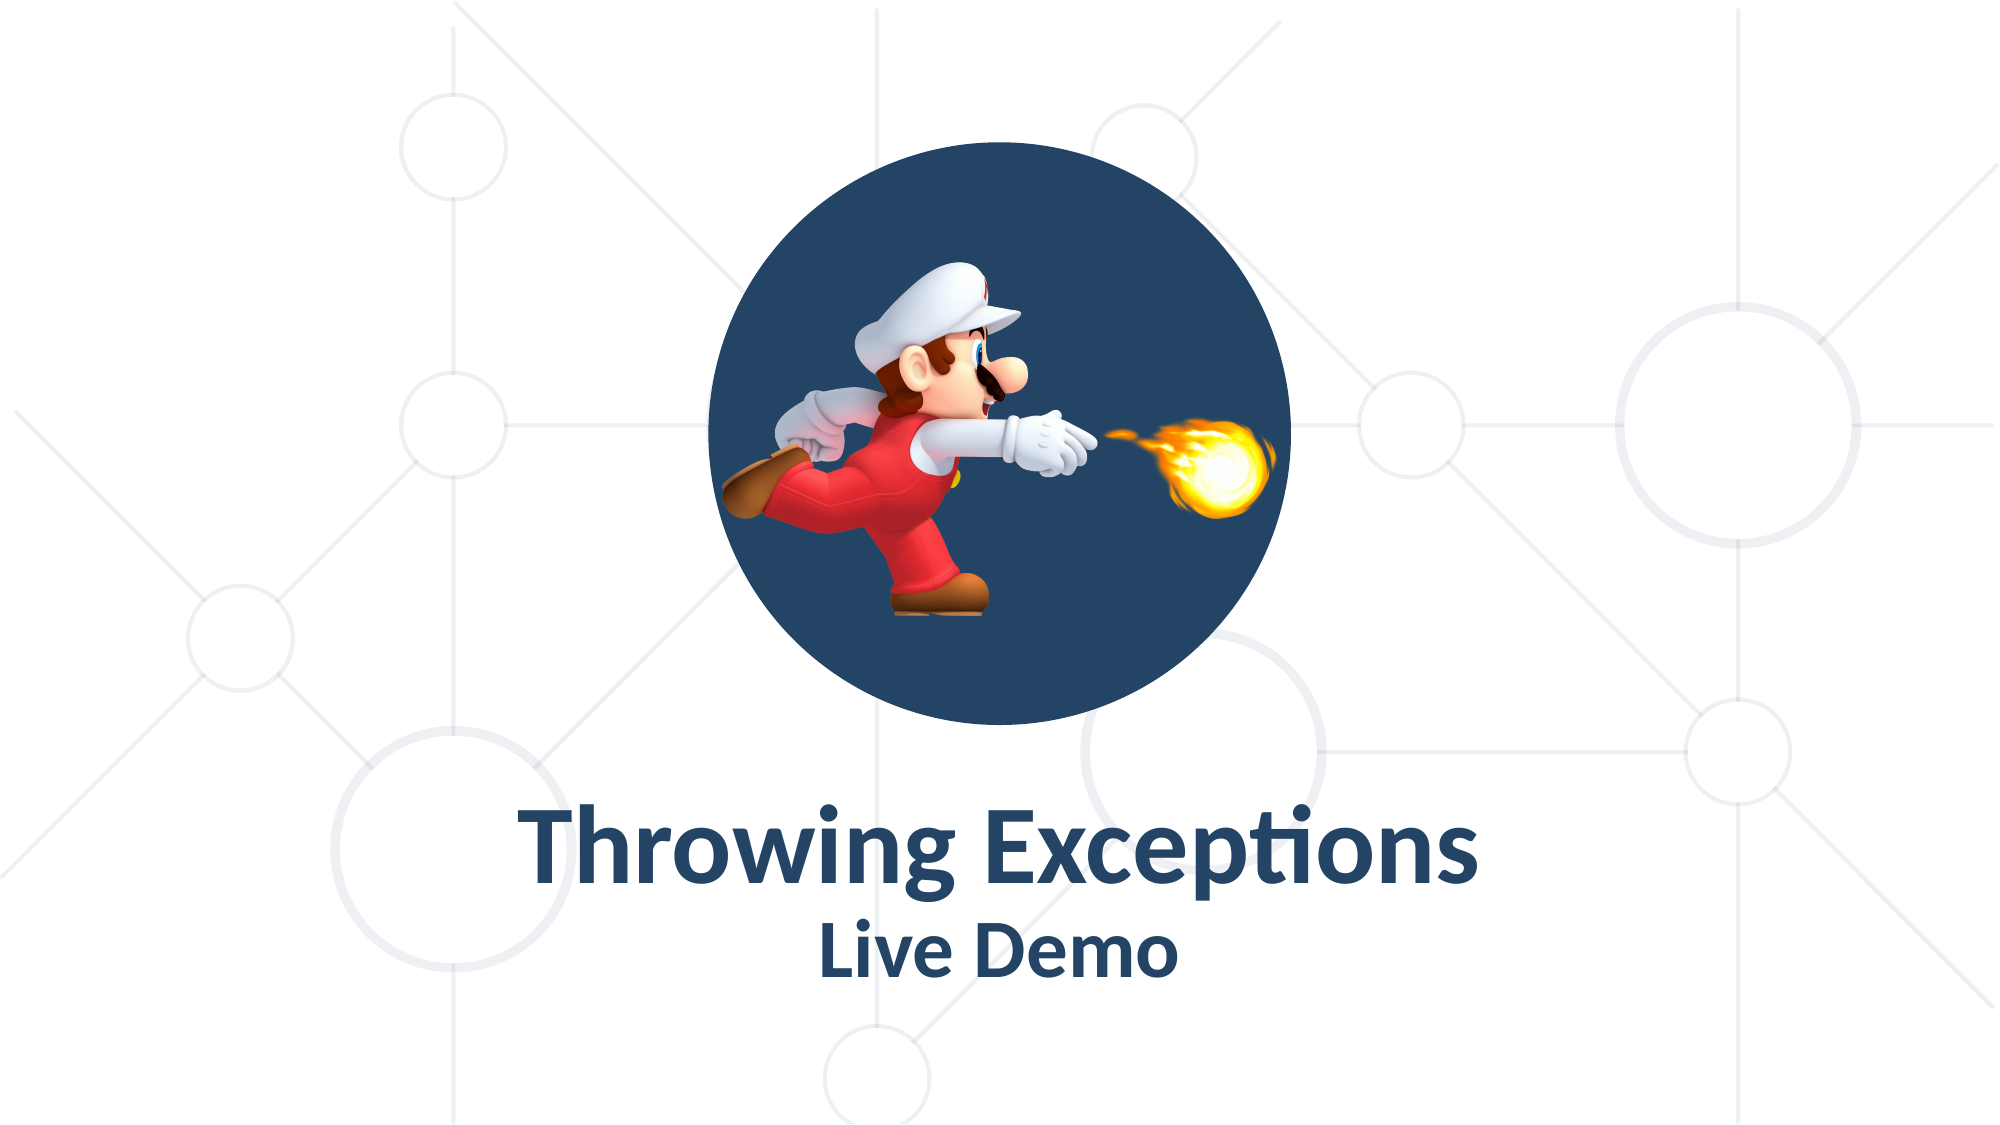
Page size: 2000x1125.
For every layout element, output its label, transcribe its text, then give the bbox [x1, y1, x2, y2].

list Throwing Exceptions [100, 771, 1899, 898]
list Live Demo [100, 900, 1899, 983]
picture [721, 262, 1278, 616]
